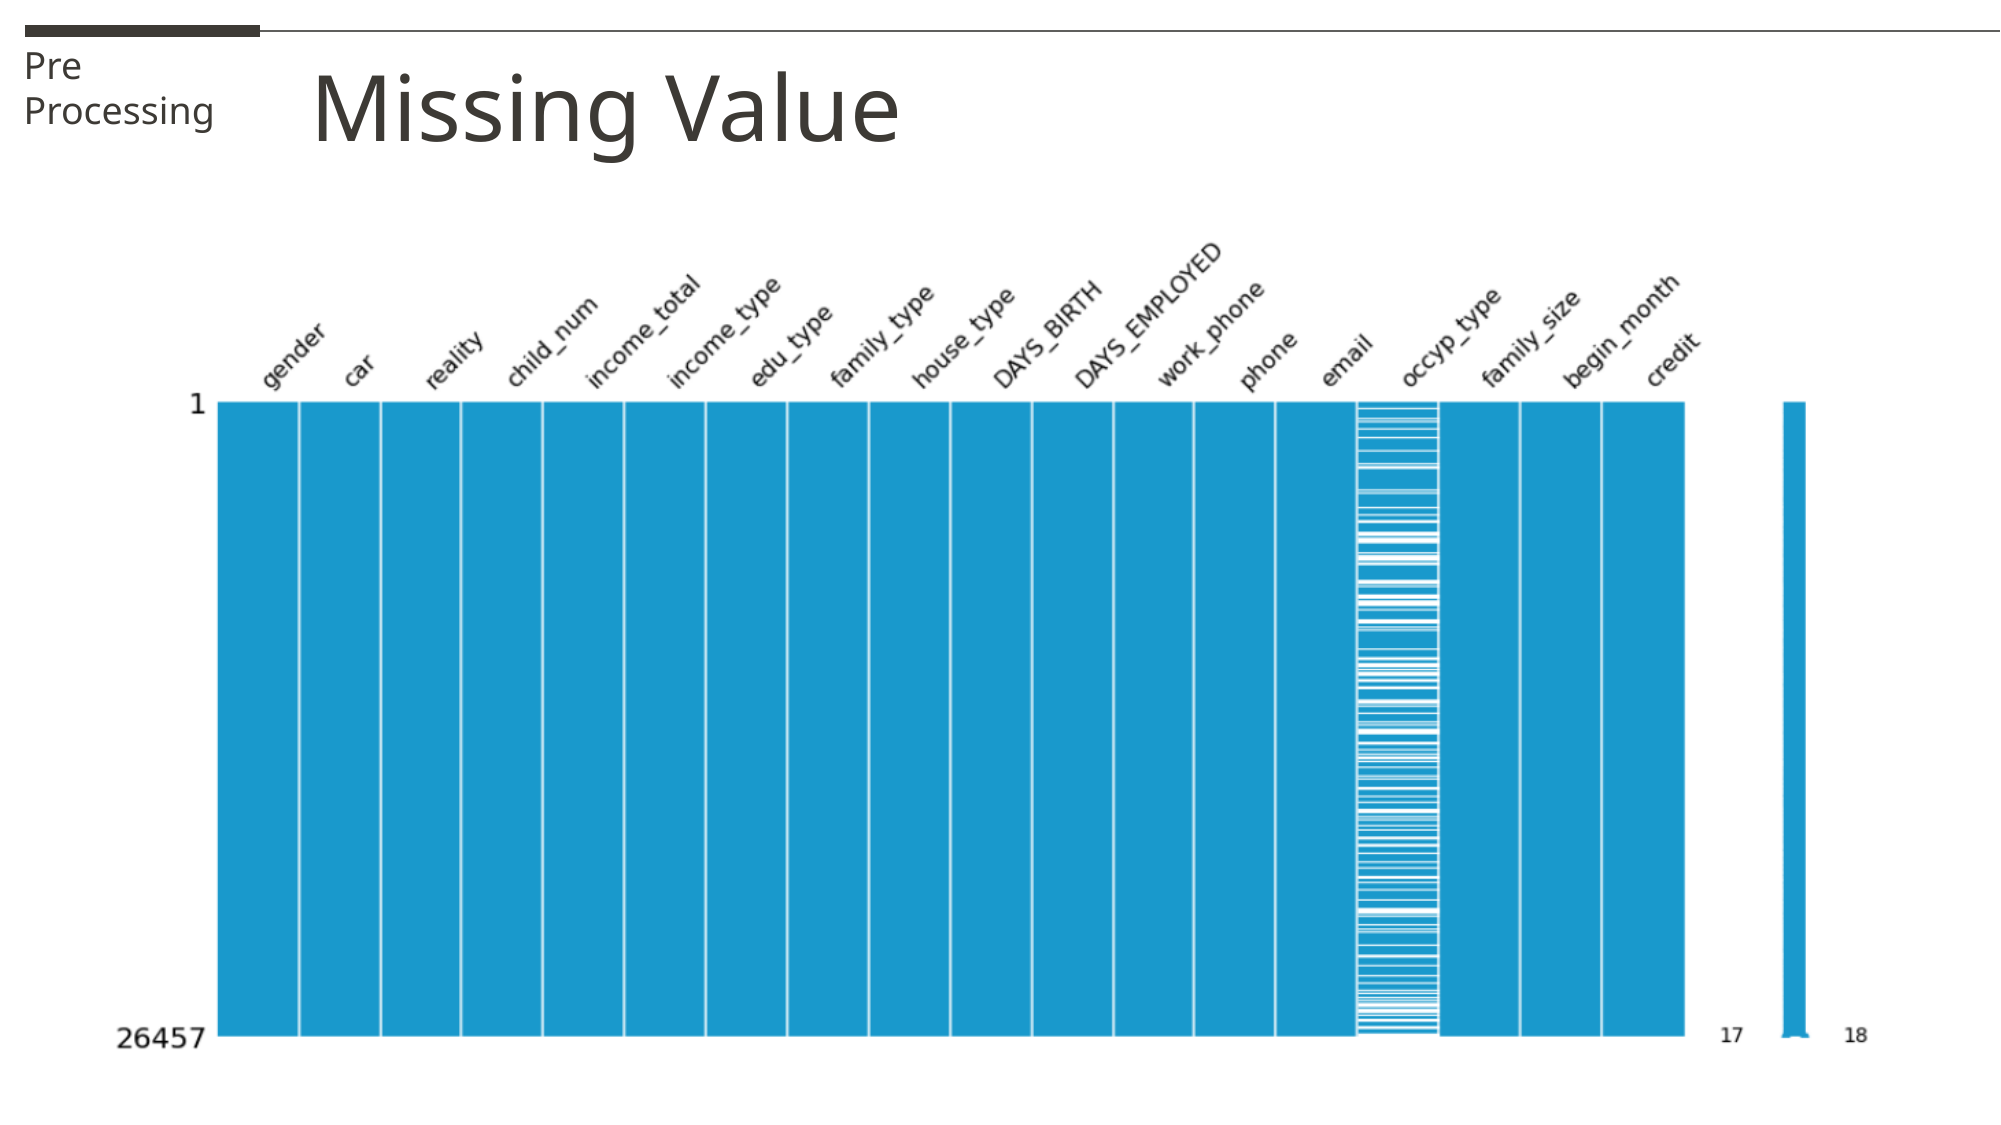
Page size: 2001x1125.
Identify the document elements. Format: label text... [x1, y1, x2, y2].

text_box Pre Processing [8, 34, 310, 140]
picture [96, 227, 1880, 1067]
text_box Missing Value [295, 43, 1596, 168]
